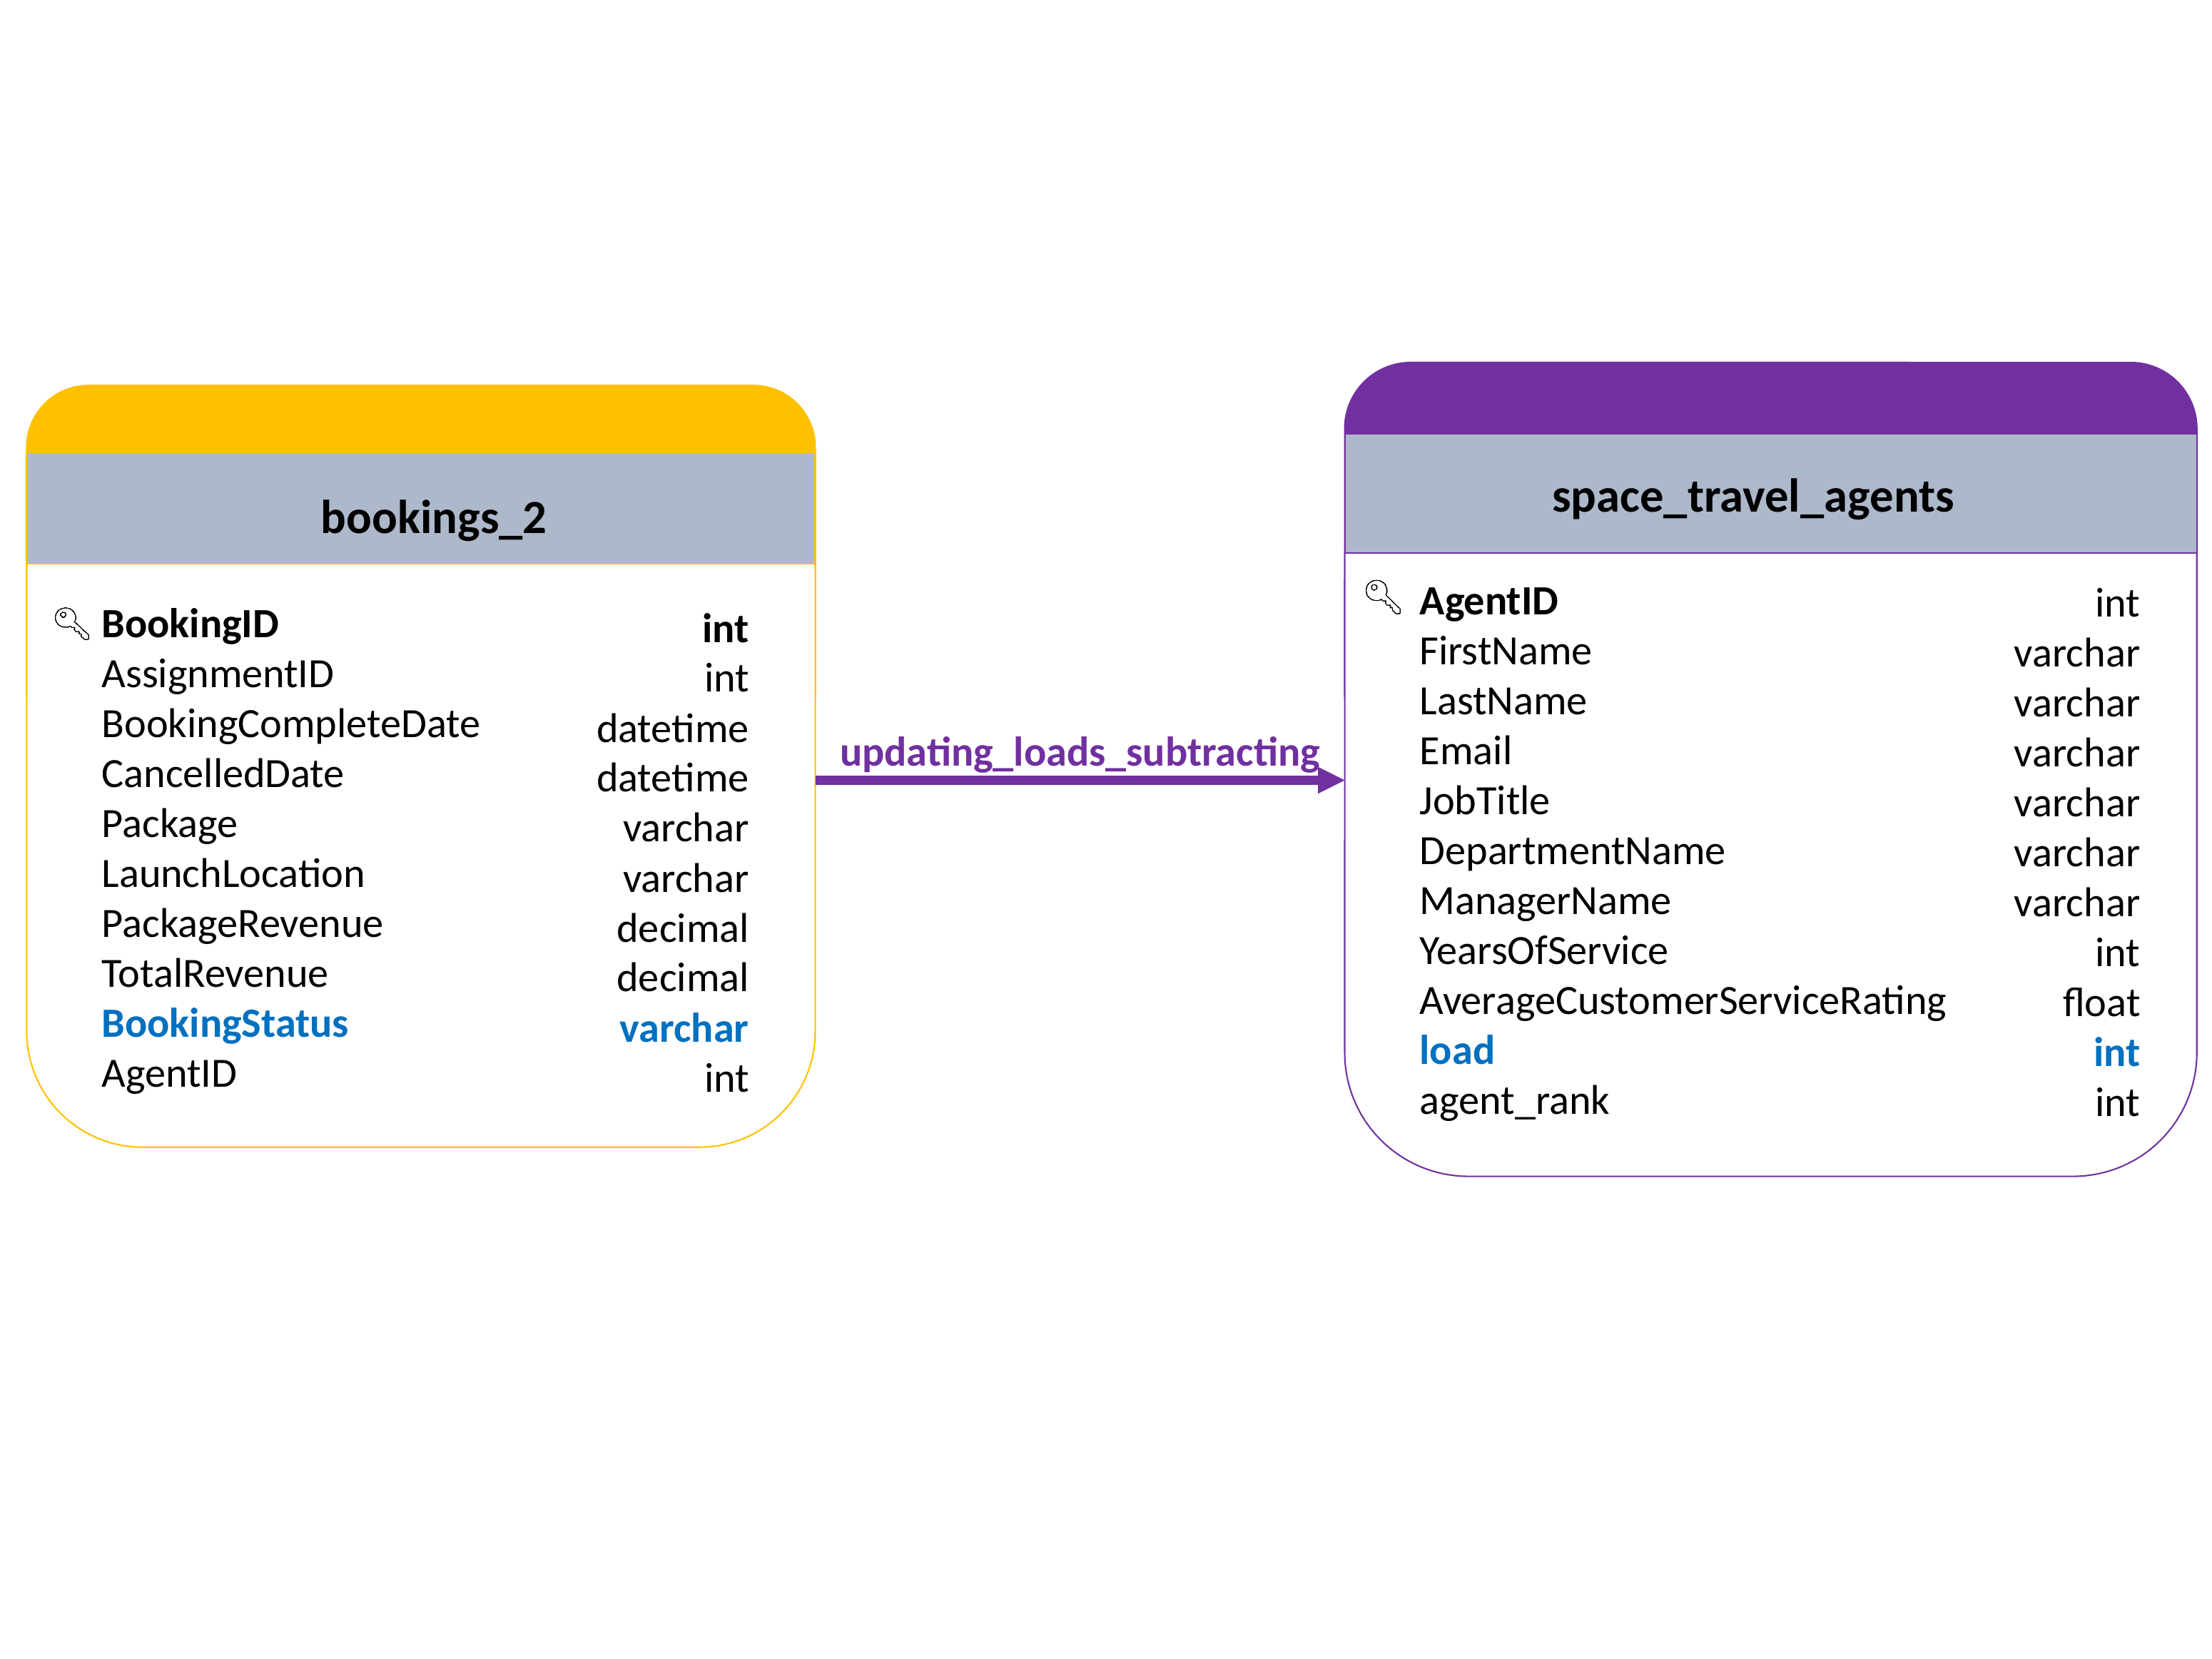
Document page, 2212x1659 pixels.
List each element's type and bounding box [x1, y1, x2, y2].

text_box [0, 385, 1045, 1147]
text_box [1045, 362, 2212, 1177]
